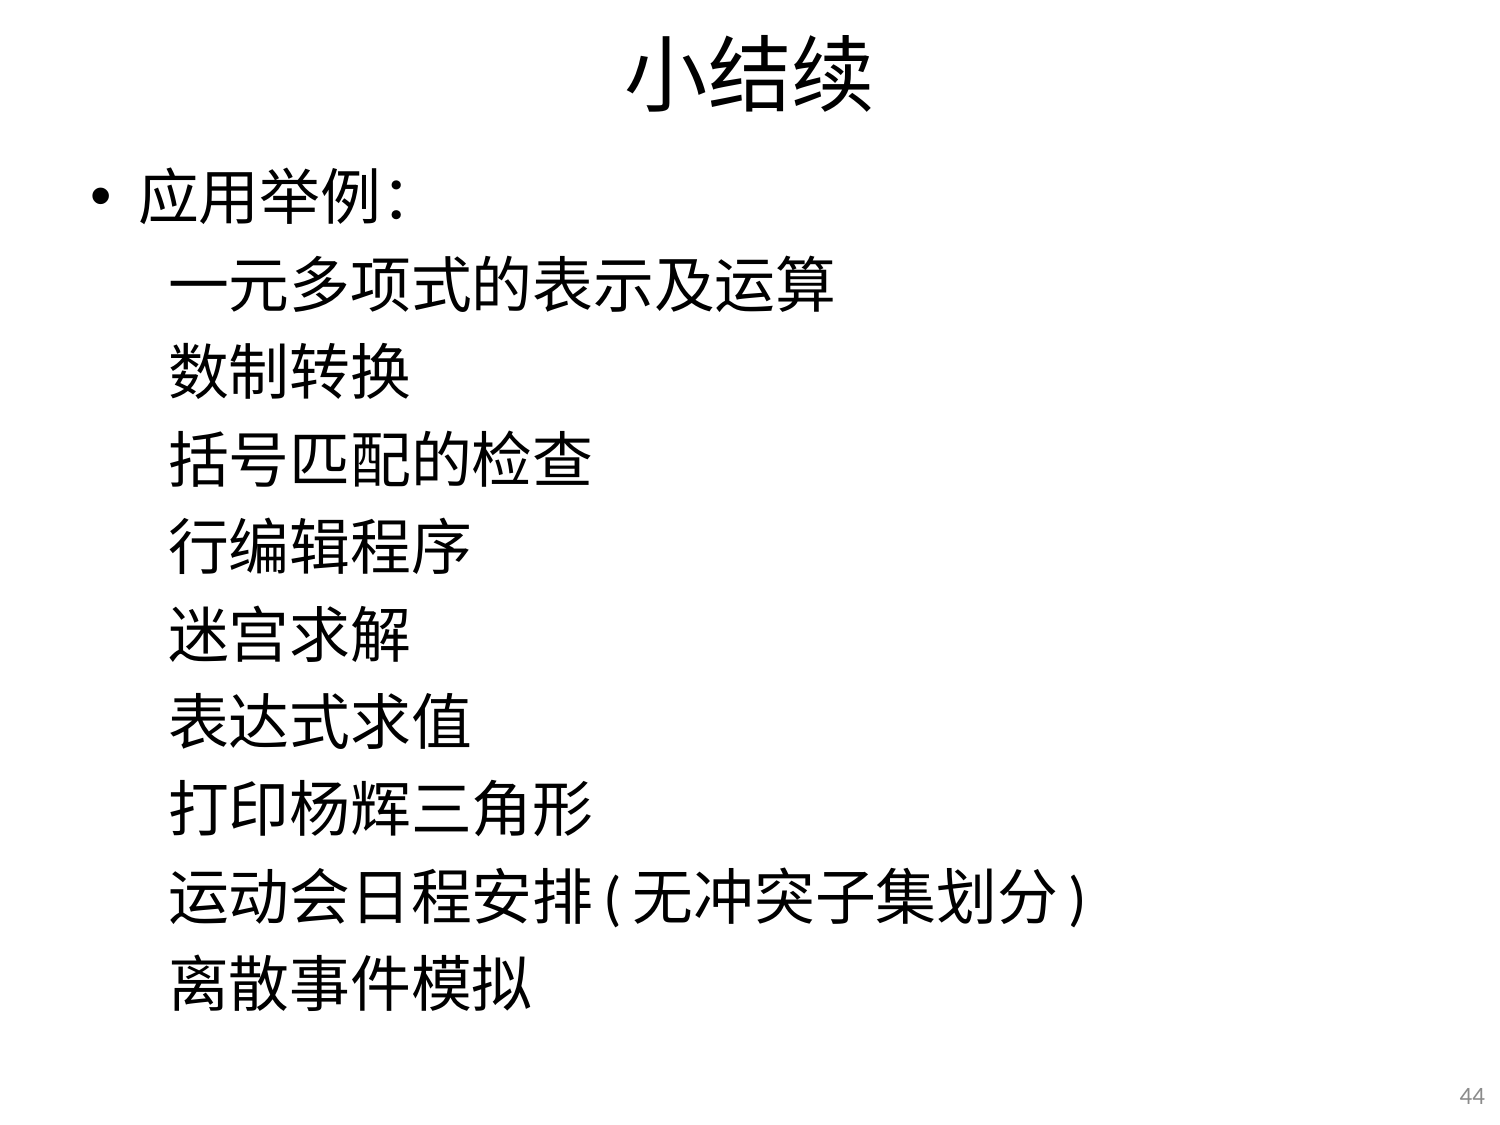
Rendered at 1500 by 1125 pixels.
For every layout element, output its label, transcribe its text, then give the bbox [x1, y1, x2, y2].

title 小结续 [75, 0, 1425, 137]
slide_number 44 [1435, 1065, 1500, 1125]
list 应用举例： 一元多项式的表示及运算 数制转换 括号匹配的检查 行编辑程序 迷宫求解 表达式求值 打印杨辉三角形 运动会日程安排(无冲突子集划分) 离散事件模拟 [75, 137, 1425, 1125]
